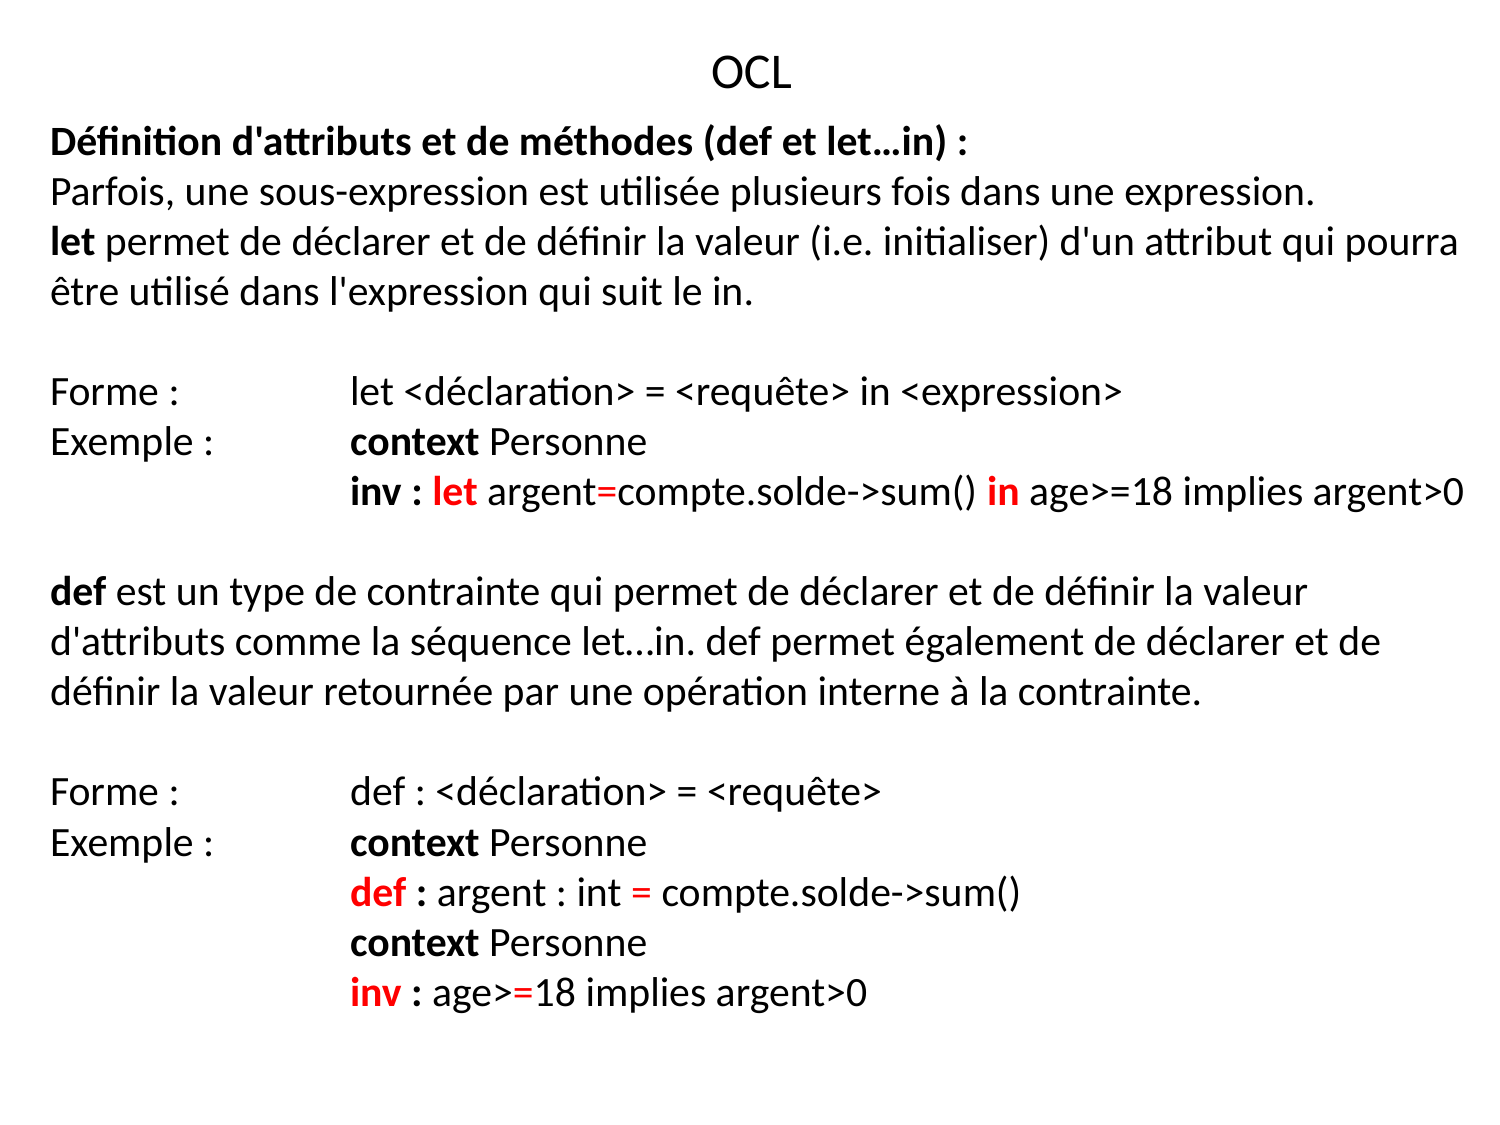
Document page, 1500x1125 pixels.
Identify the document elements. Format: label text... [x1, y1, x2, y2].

text_box Définition d'attributs et de méthodes (def et let…in) : Parfois, une sous-expression est utilisée plusieurs fois dans une expression. let permet de déclarer et de définir la valeur (i.e. initialiser) d'un attribut qui pourra être utilisé dans l'expression qui suit le in. Forme : let <déclaration> = <requête> in <expression> Exemple : context Personne inv : let argent=compte.solde->sum() in age>=18 implies argent>0 def est un type de contrainte qui permet de déclarer et de définir la valeur d'attributs comme la séquence let…in. def permet également de déclarer et de définir la valeur retournée par une opération interne à la contrainte. Forme : def : <déclaration> = <requête> Exemple : context Personne def : argent : int = compte.solde->sum() context Personne inv : age>=18 implies argent>0 [35, 106, 1500, 1022]
text_box OCL [78, 30, 1425, 106]
